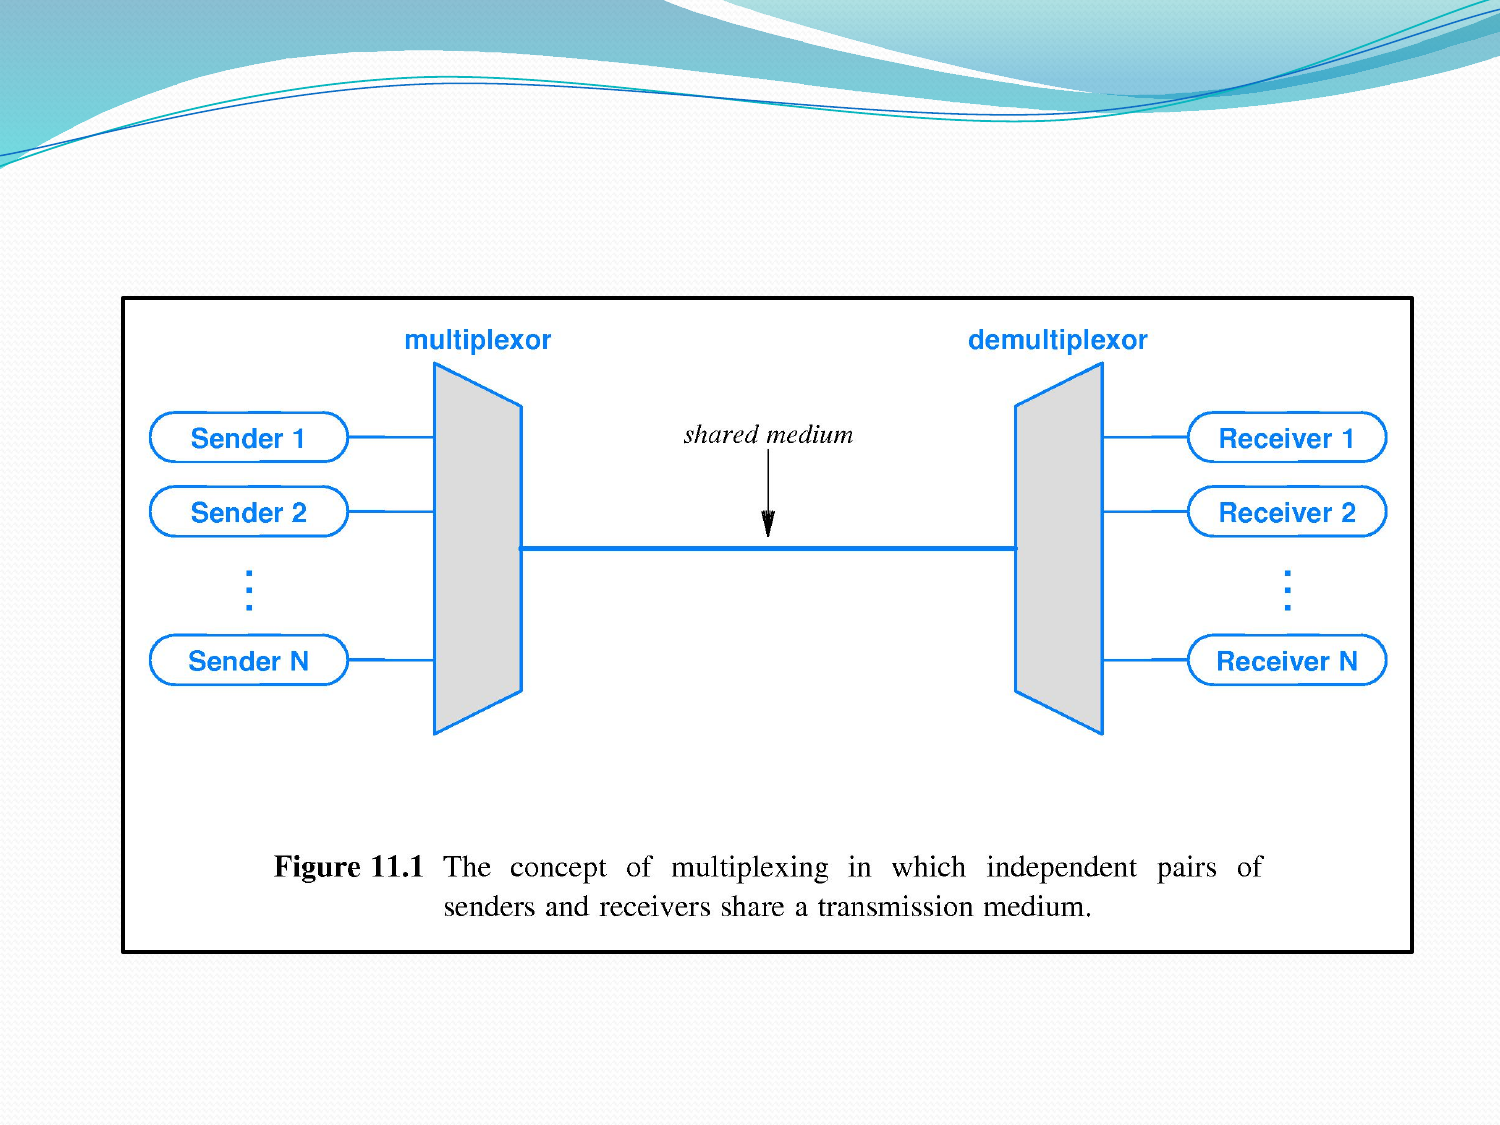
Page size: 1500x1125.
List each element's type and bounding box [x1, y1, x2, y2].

list [124, 299, 1410, 951]
